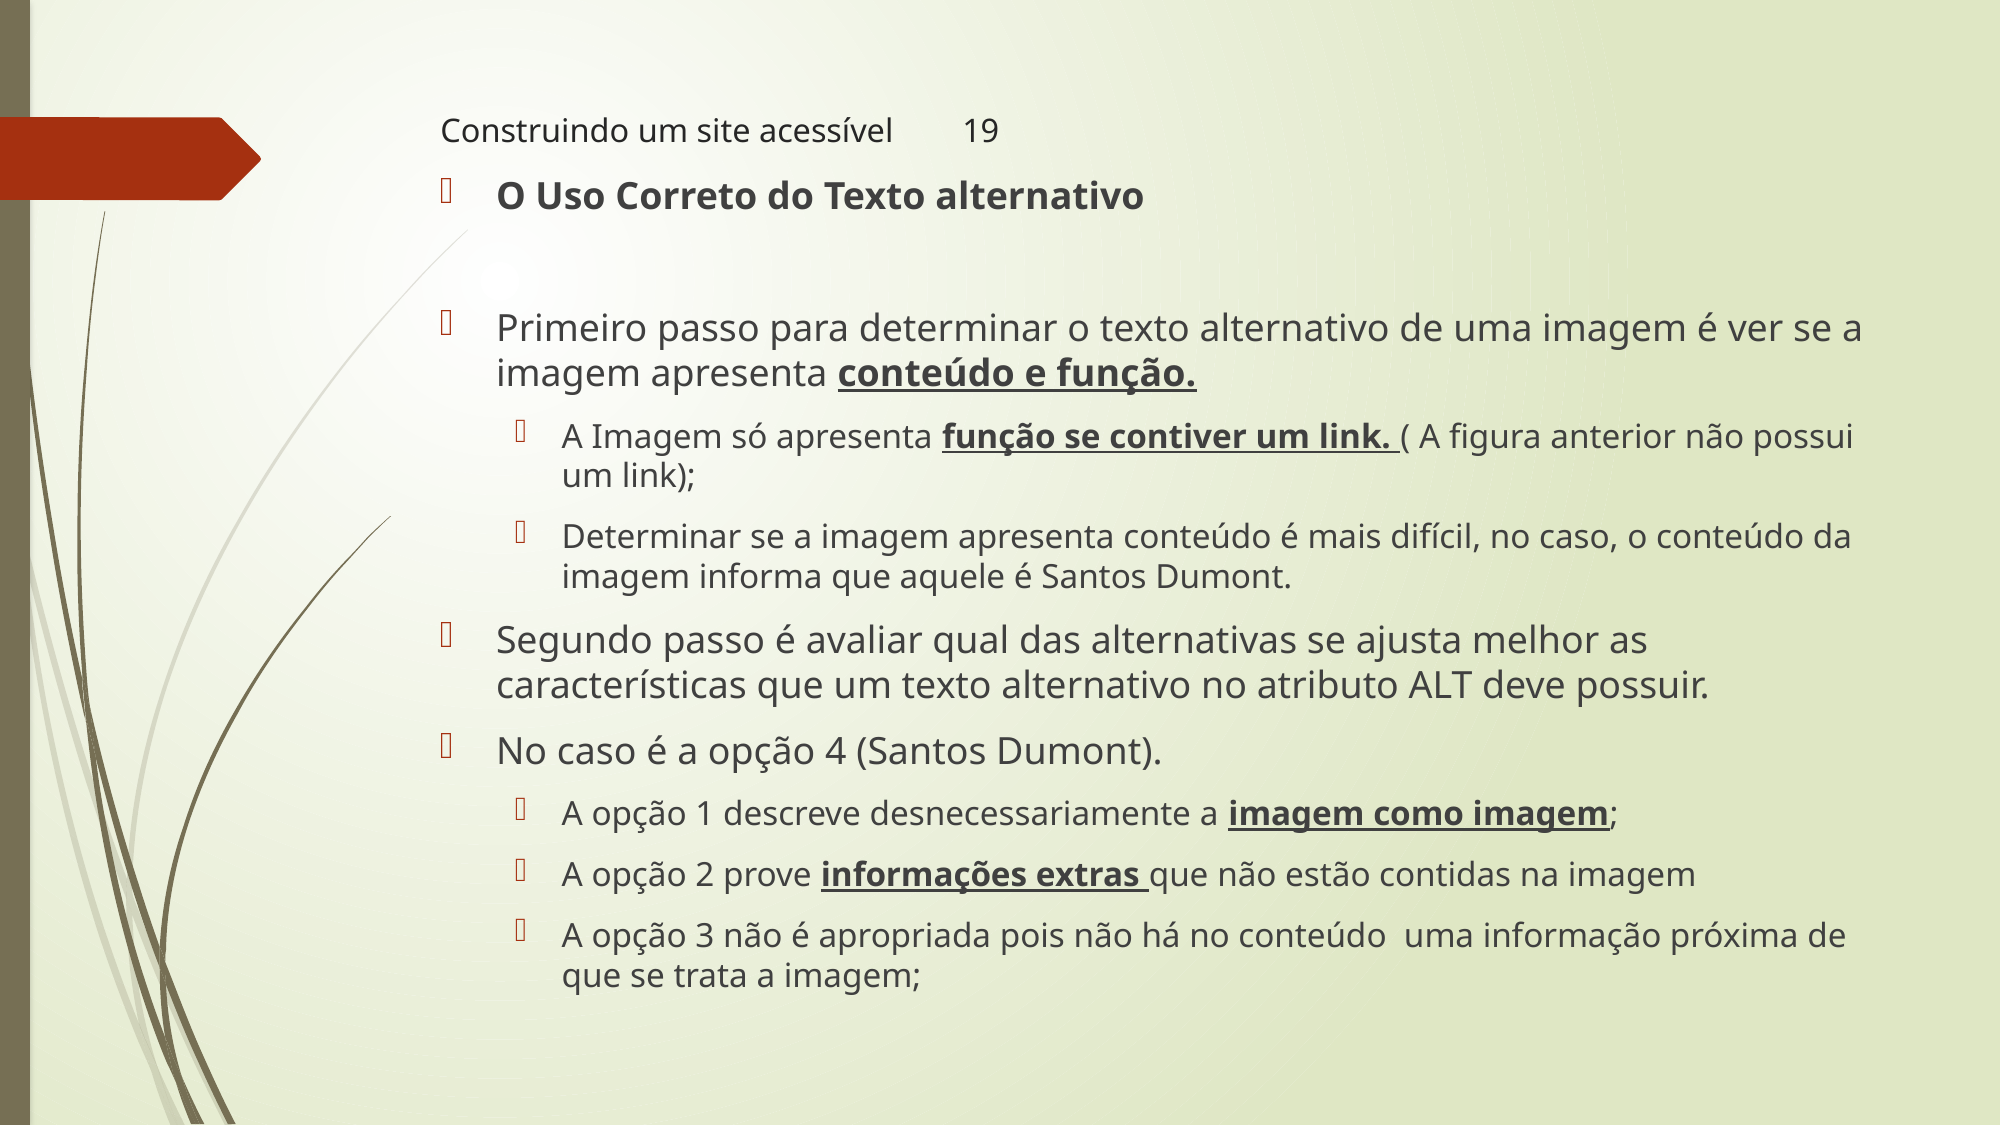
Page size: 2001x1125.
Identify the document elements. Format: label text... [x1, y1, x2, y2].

list O Uso Correto do Texto alternativo Primeiro passo para determinar o texto alternativo de uma imagem é ver se a imagem apresenta conteúdo e função. A Imagem só apresenta função se contiver um link. ( A figura anterior não possui um link); Determinar se a imagem apresenta conteúdo é mais difícil, no caso, o conteúdo da imagem informa que aquele é Santos Dumont. Segundo passo é avaliar qual das alternativas se ajusta melhor as características que um texto alternativo no atributo ALT deve possuir. No caso é a opção 4 (Santos Dumont). A opção 1 descreve desnecessariamente a imagem como imagem; A opção 2 prove informações extras que não estão contidas na imagem A opção 3 não é apropriada pois não há no conteúdo uma informação próxima de que se trata a imagem; [424, 164, 1888, 1042]
title Construindo um site acessível 19 [425, 102, 1888, 164]
